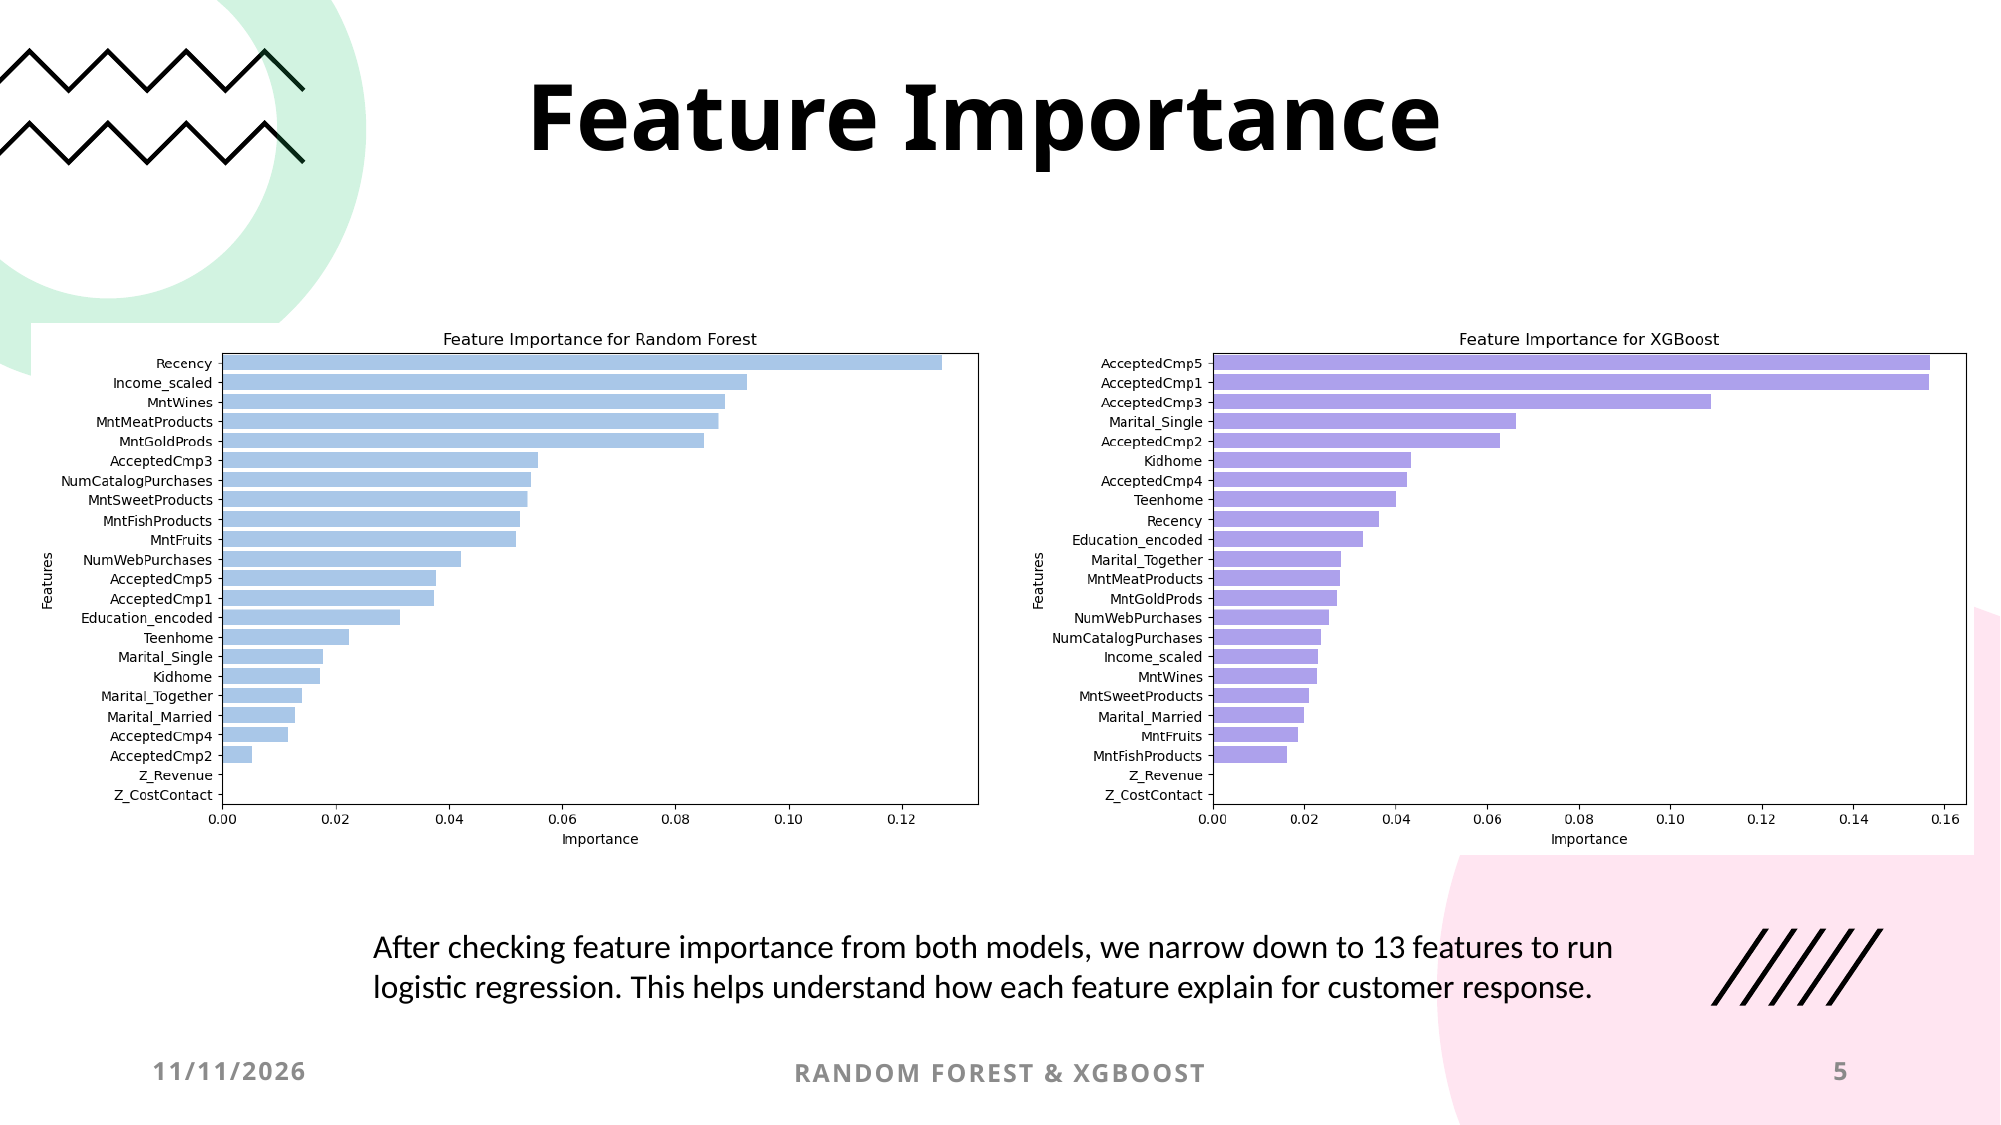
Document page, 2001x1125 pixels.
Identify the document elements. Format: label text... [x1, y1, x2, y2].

footer Random forest & XGBOost [662, 1042, 1338, 1103]
picture [1022, 323, 1974, 855]
picture [30, 323, 986, 855]
text_box After checking feature importance from both models, we narrow down to 13 features to run logistic regression. This helps understand how each feature explain for customer response. [358, 917, 1687, 1013]
title Feature Importance [462, 0, 1507, 229]
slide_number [137, 1042, 588, 1103]
slide_number 5 [1412, 1042, 1863, 1103]
